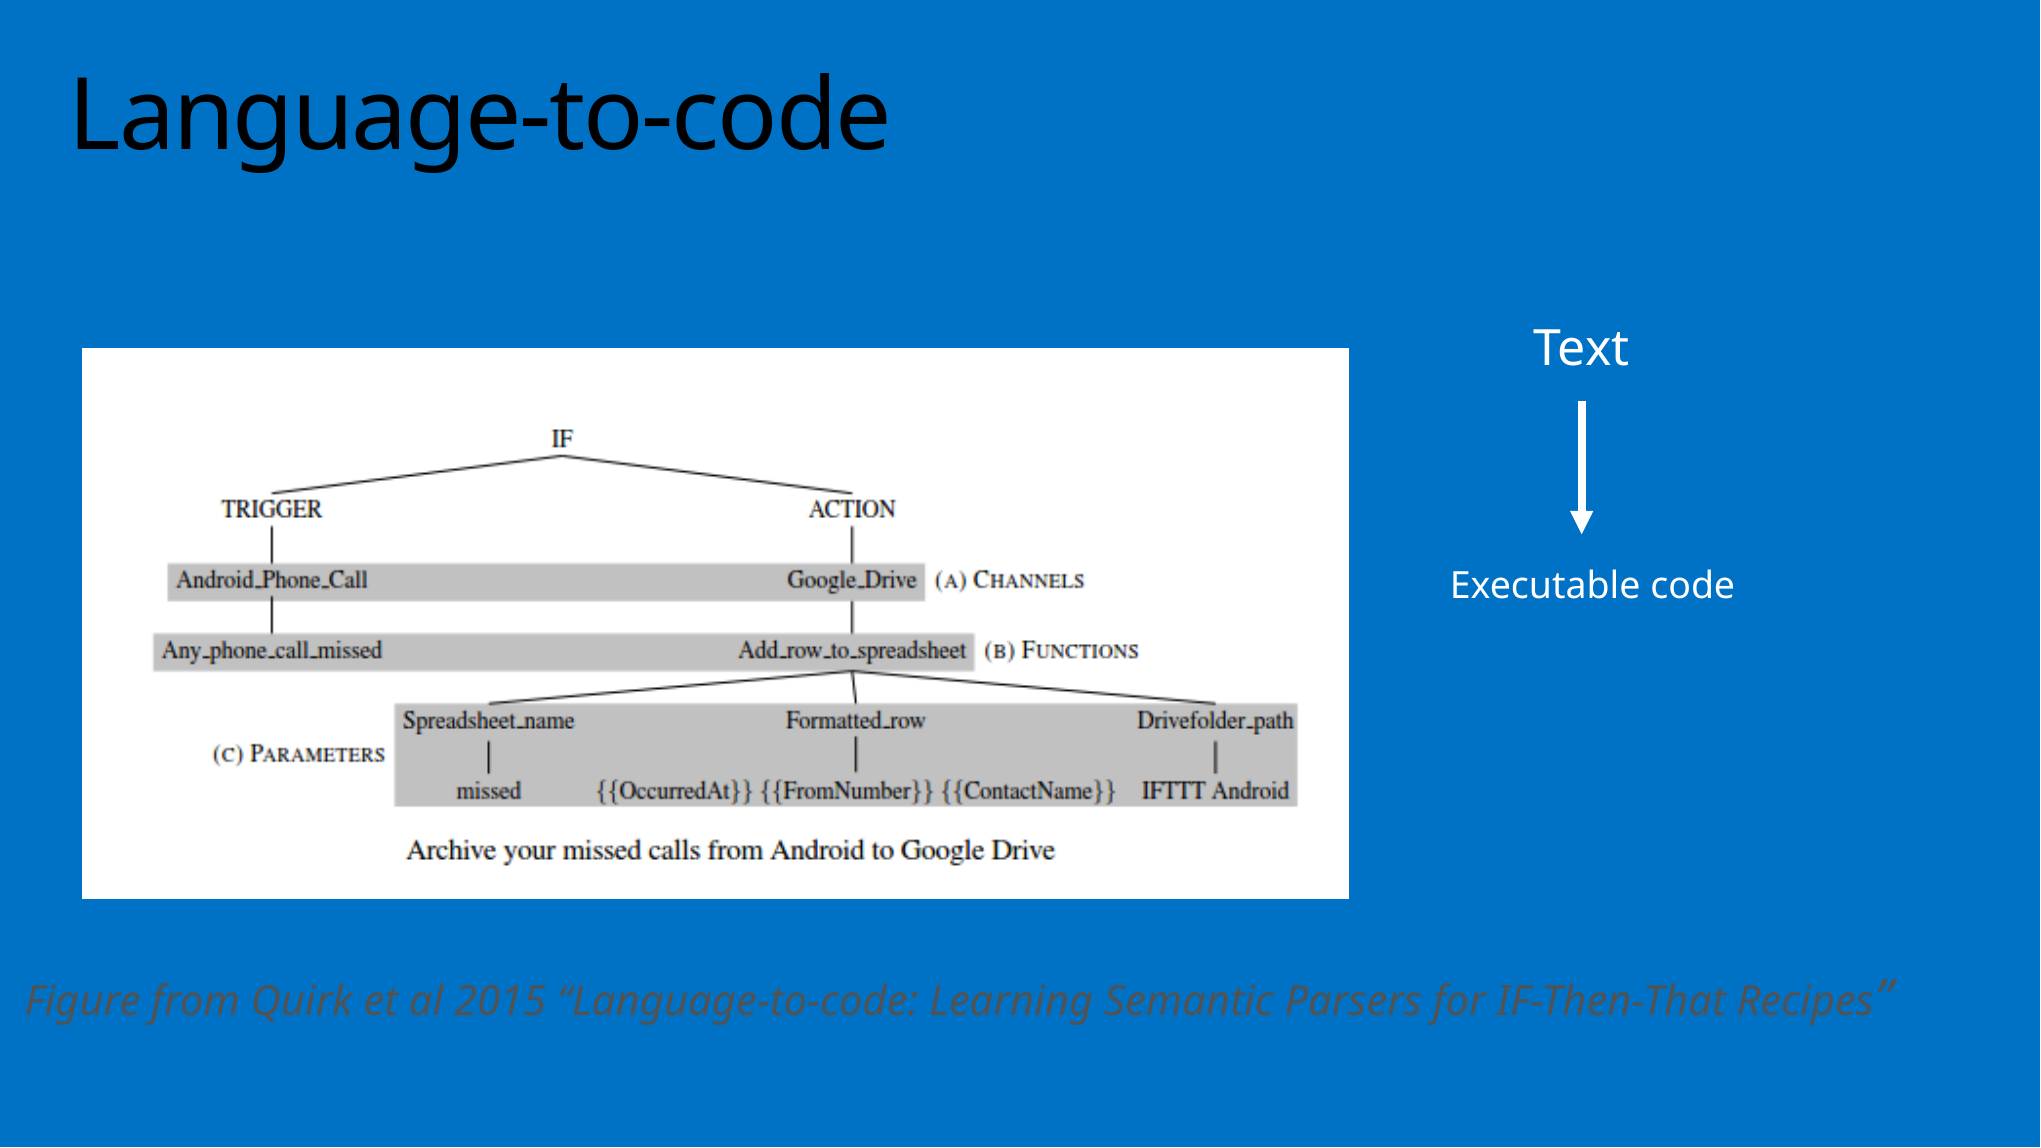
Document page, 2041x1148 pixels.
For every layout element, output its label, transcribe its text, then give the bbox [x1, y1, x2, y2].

text_box Figure from Quirk et al 2015 “Language-to-code: Learning Semantic Parsers for IF-Then-That Recipes” [0, 948, 1983, 1051]
text_box Executable code [1420, 546, 1833, 628]
text_box Text [1503, 298, 1660, 401]
title Language-to-code [45, 48, 1996, 199]
picture [82, 348, 1349, 899]
